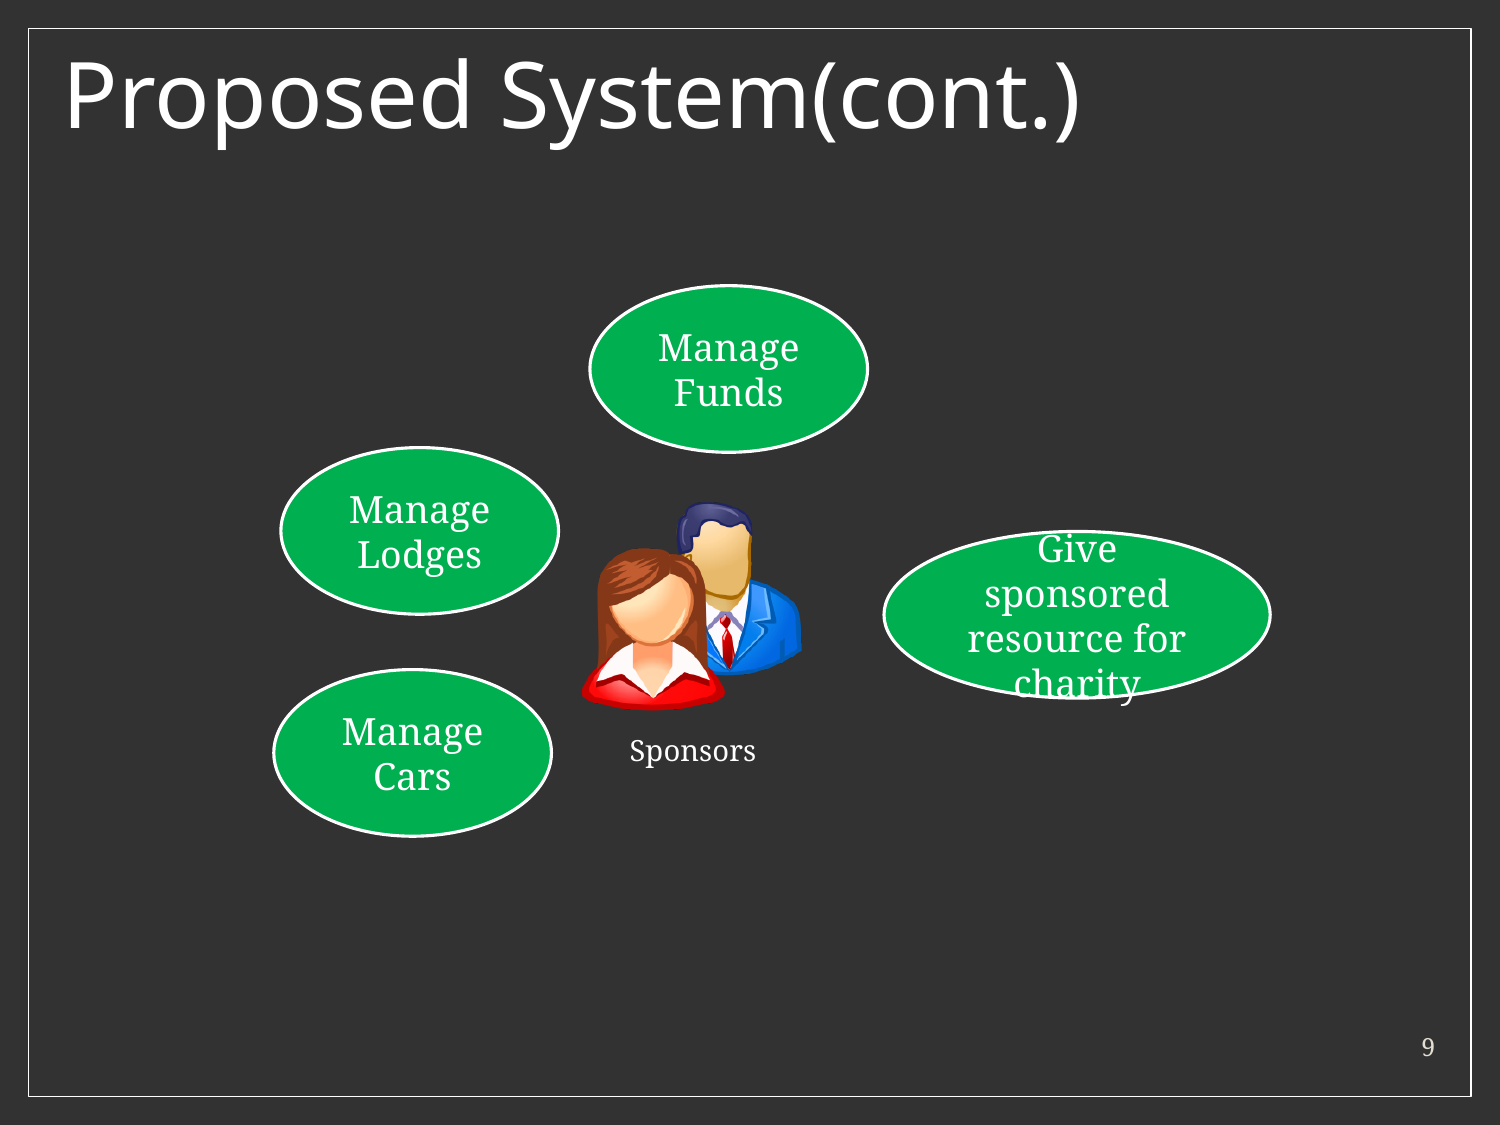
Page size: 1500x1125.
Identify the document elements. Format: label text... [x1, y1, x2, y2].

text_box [581, 497, 802, 776]
text_box Give sponsored resource for charity [882, 529, 1272, 700]
text_box Manage Cars [272, 668, 554, 838]
text_box Manage Funds [588, 284, 870, 454]
text_box Proposed System(cont.) [48, 41, 1500, 156]
slide_number 9 [1270, 1027, 1451, 1073]
text_box Manage Lodges [279, 446, 561, 616]
